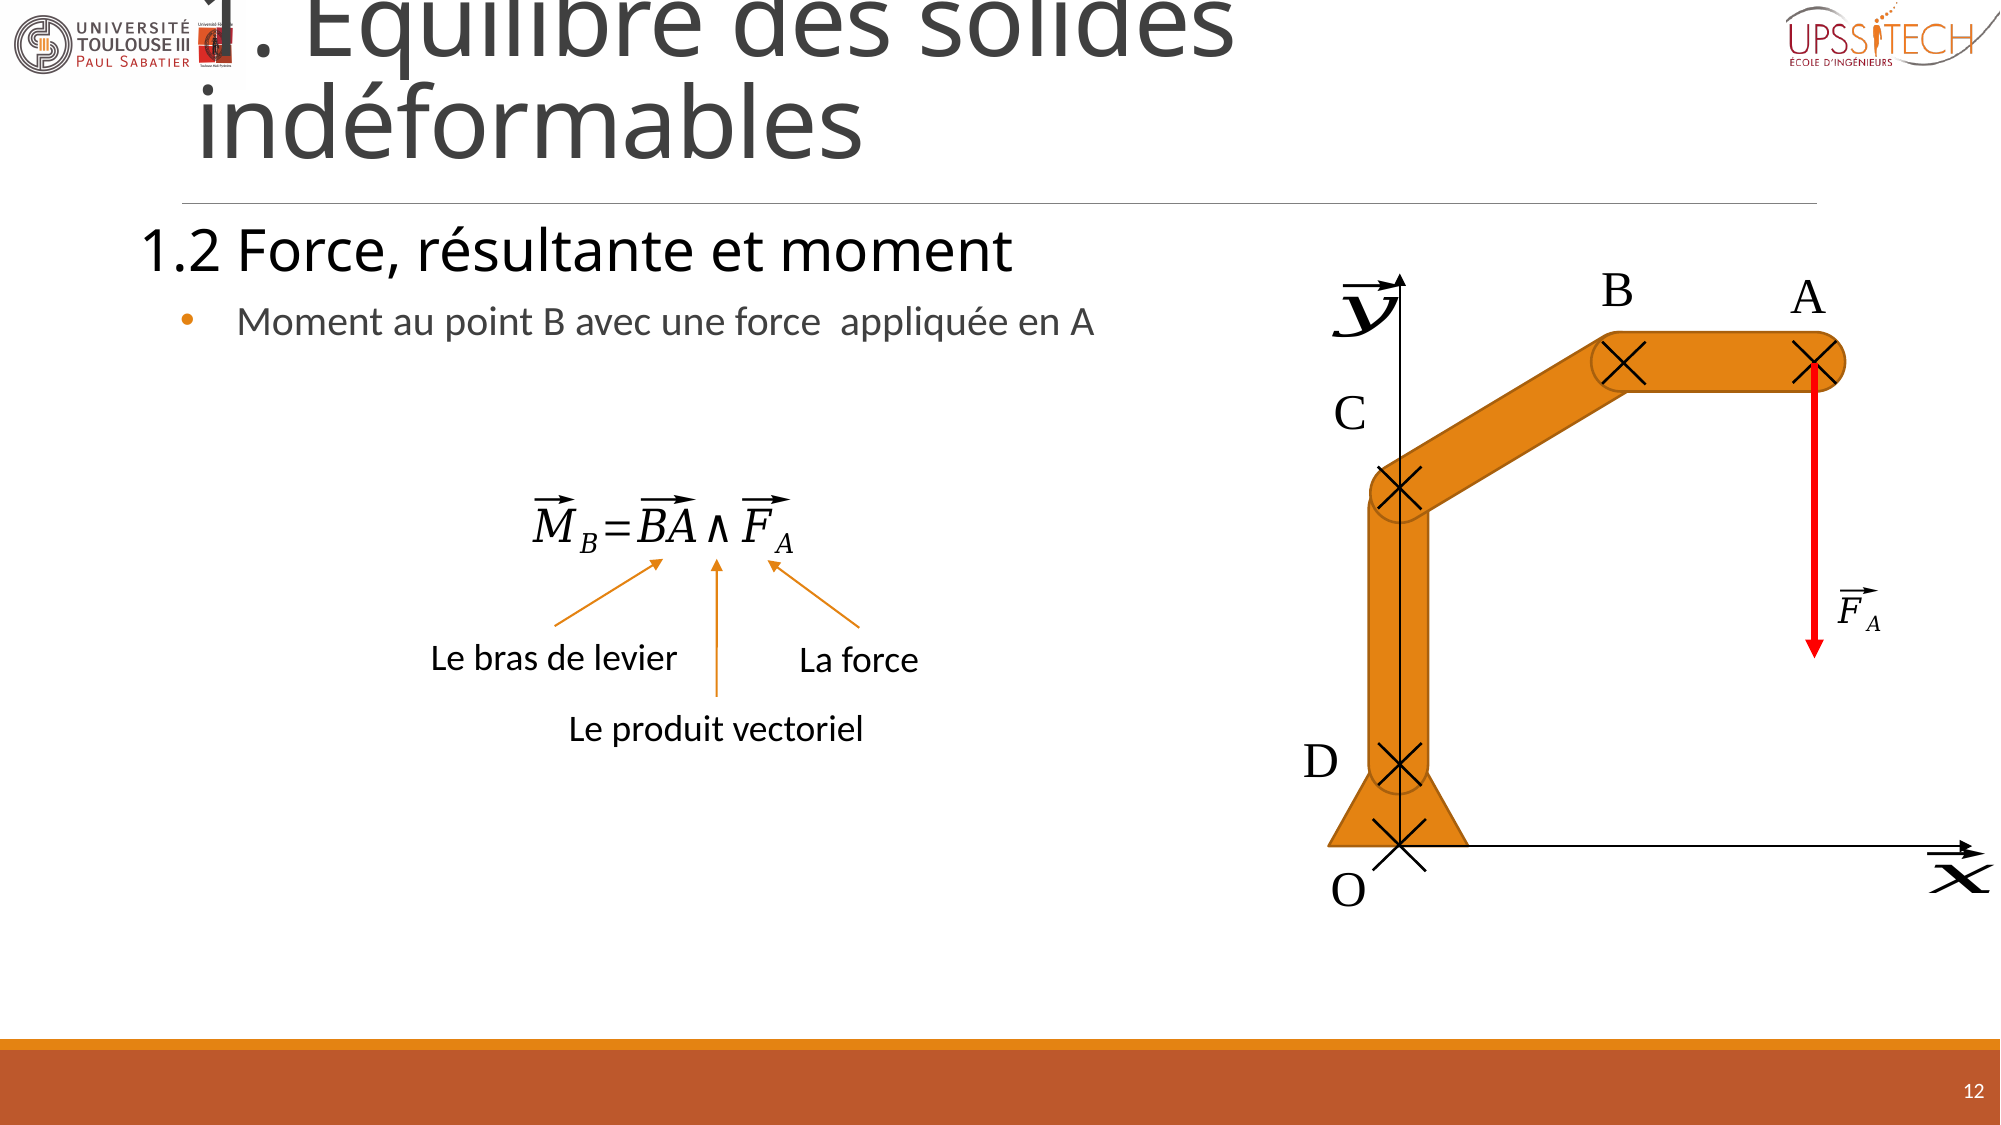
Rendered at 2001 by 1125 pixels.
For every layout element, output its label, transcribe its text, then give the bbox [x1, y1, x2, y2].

text_box La force [784, 627, 935, 688]
text_box Le produit vectoriel [553, 696, 880, 757]
title 1. Équilibre des solides indéformables [180, 47, 1830, 187]
picture [0, 0, 246, 90]
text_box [1287, 248, 2000, 926]
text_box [554, 558, 664, 627]
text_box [767, 559, 860, 629]
text_box 1.2 Force, résultante et moment [124, 205, 1029, 291]
slide_number 12 [1784, 1059, 2000, 1120]
picture [1784, 0, 2000, 69]
text_box Le bras de levier [416, 626, 694, 686]
